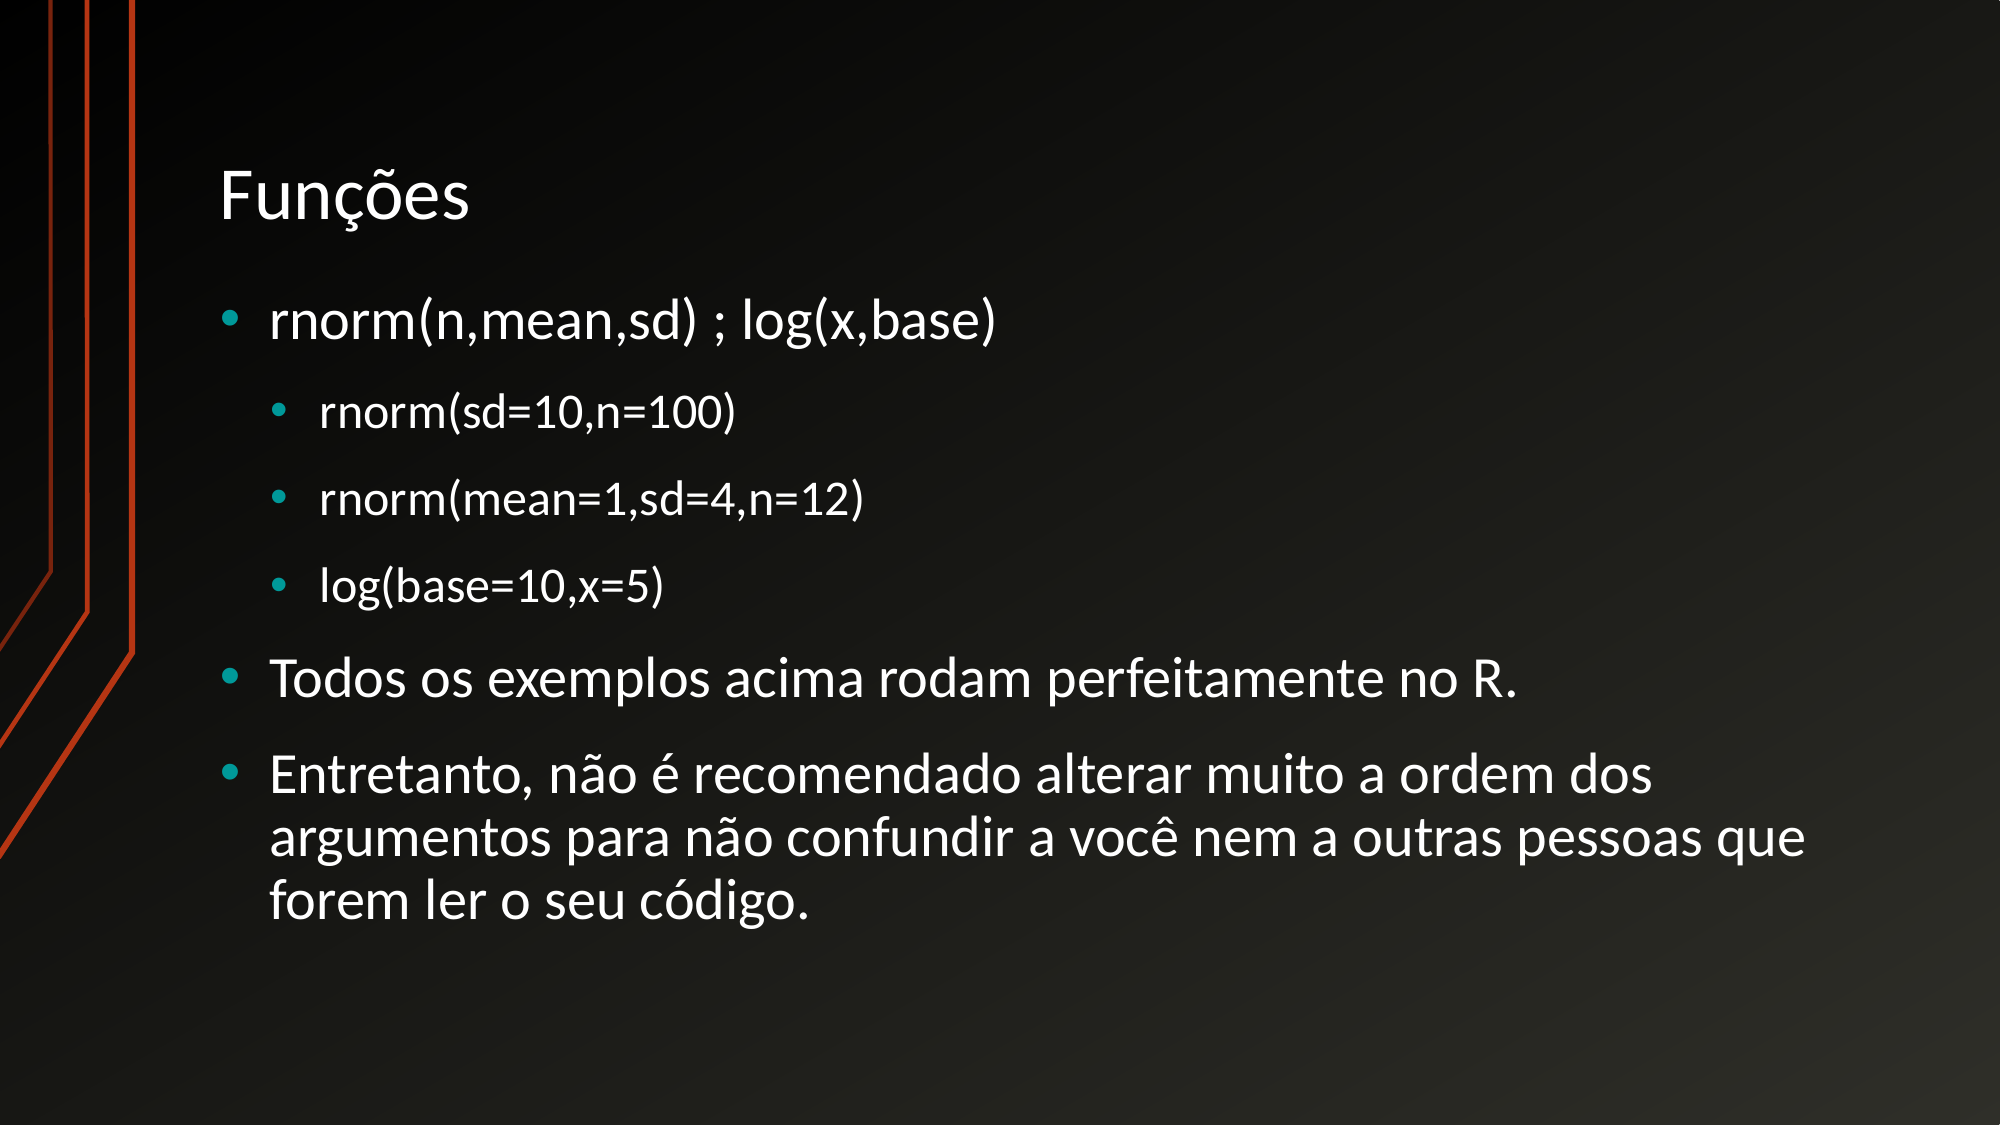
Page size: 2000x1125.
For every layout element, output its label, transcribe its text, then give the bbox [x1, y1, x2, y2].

title Funções [199, 45, 1900, 246]
list rnorm(n,mean,sd) ; log(x,base) rnorm(sd=10,n=100) rnorm(mean=1,sd=4,n=12) log(base=10,x=5) Todos os exemplos acima rodam perfeitamente no R. Entretanto, não é recomendado alterar muito a ordem dos argumentos para não confundir a você nem a outras pessoas que forem ler o seu código. [199, 279, 1900, 1012]
